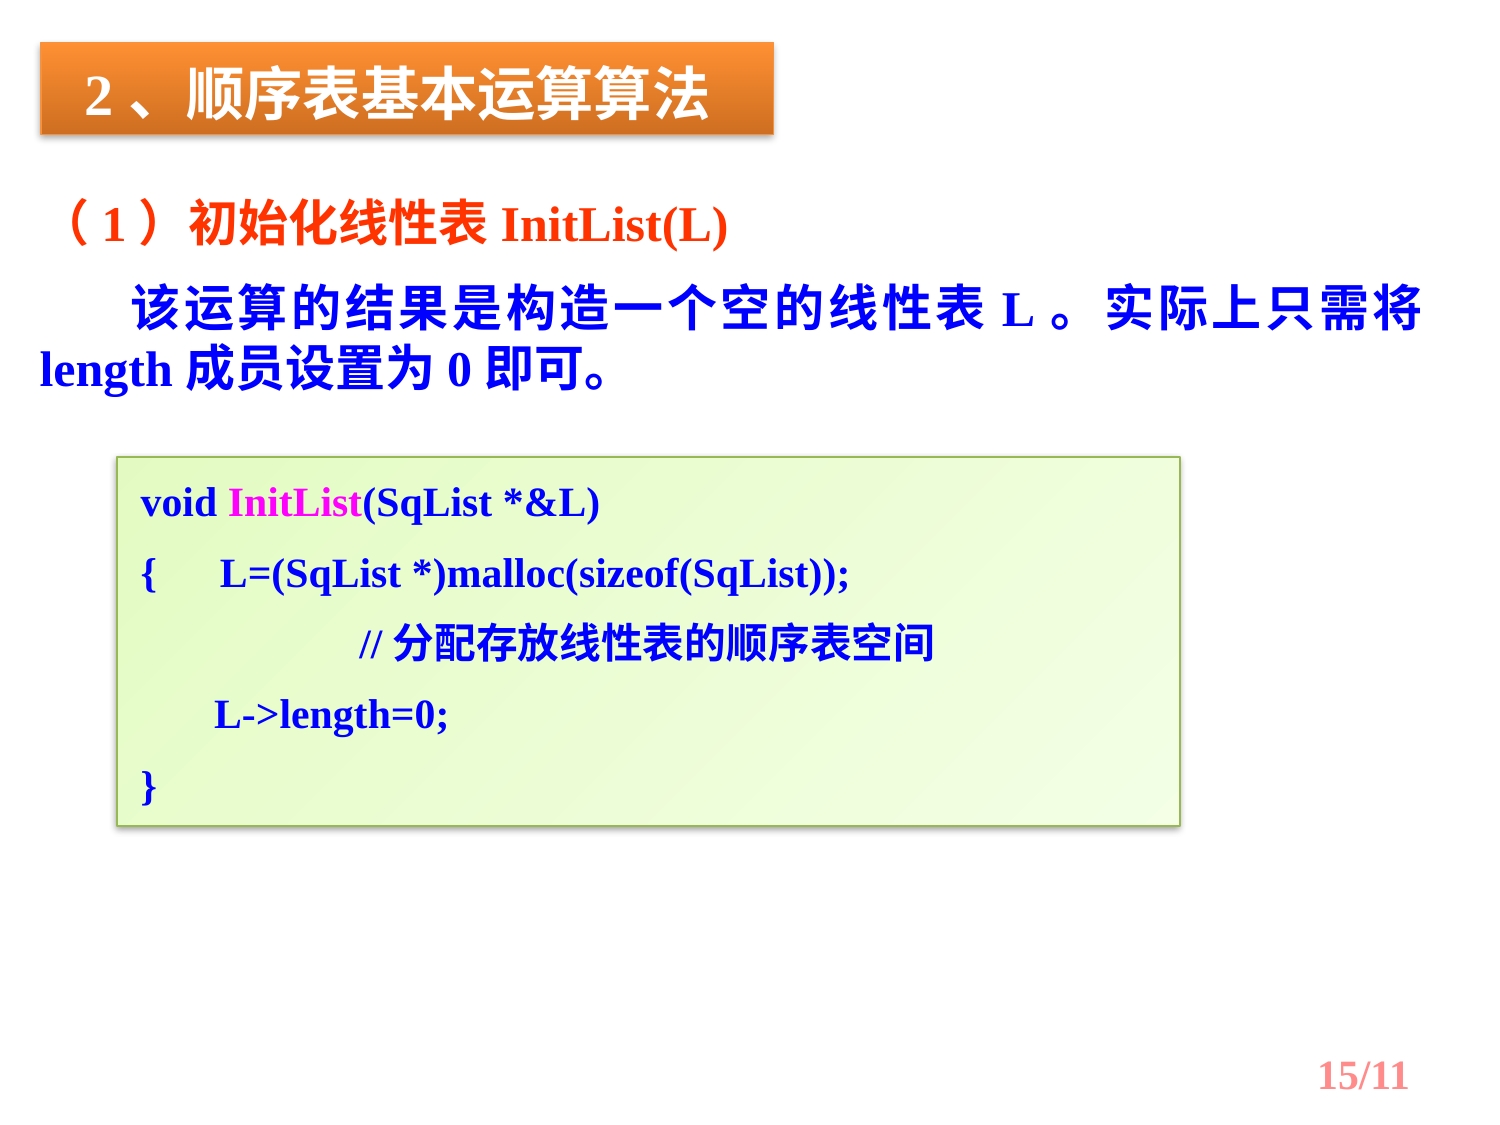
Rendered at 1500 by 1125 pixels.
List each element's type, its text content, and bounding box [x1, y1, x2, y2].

text_box void InitList(SqList *&L) { L=(SqList *)malloc(sizeof(SqList)); //分配存放线性表的顺序表空间 L->length=0; } [116, 456, 1181, 827]
text_box 2、顺序表基本运算算法 [40, 42, 774, 135]
slide_number 15 [1074, 1042, 1425, 1103]
text_box （1）初始化线性表InitList(L) 该运算的结果是构造一个空的线性表L。实际上只需将length成员设置为0即可。 [24, 160, 1450, 404]
